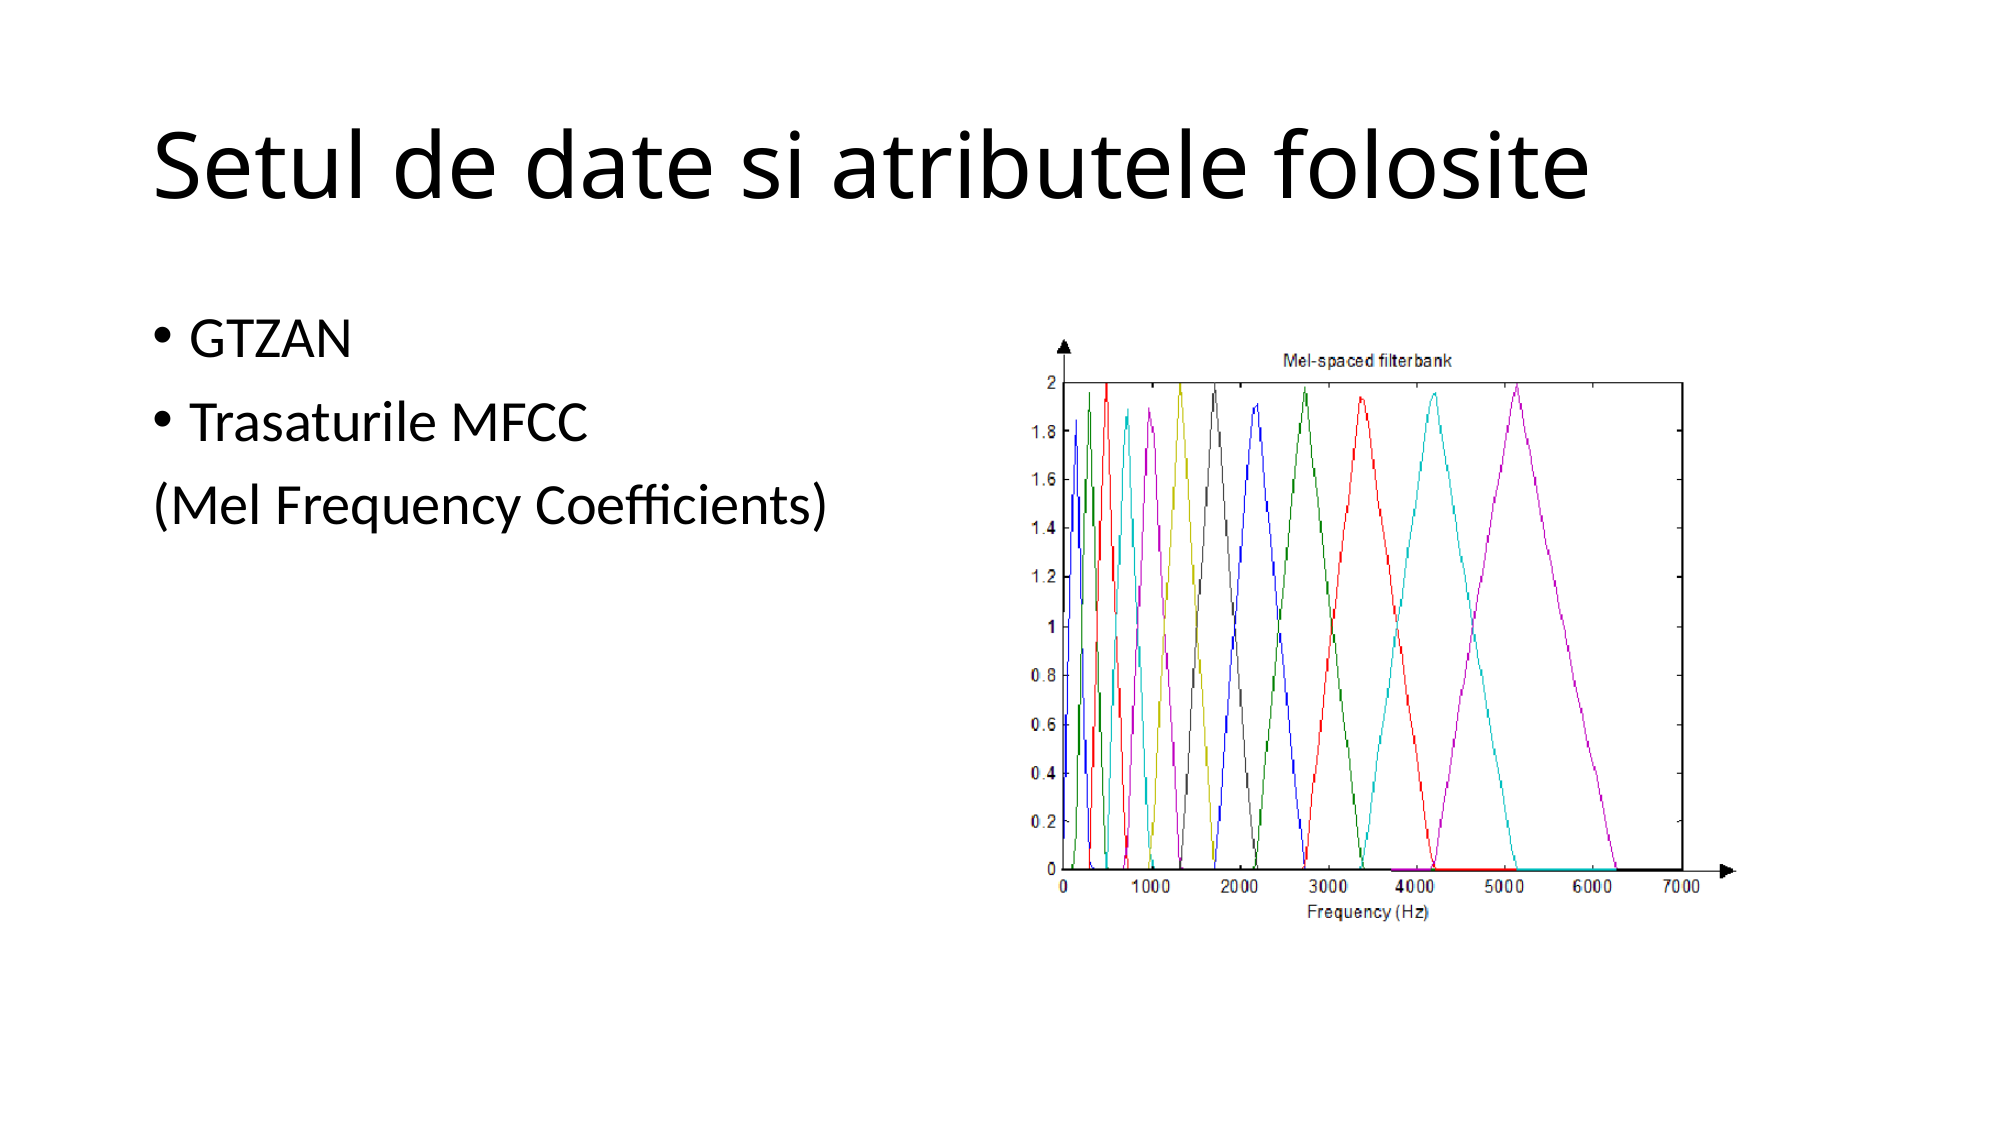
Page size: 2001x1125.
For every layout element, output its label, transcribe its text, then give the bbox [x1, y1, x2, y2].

picture [1012, 325, 1754, 928]
list GTZAN Trasaturile MFCC (Mel Frequency Coefficients) [137, 299, 1863, 1014]
title Setul de date si atributele folosite [137, 59, 1863, 278]
